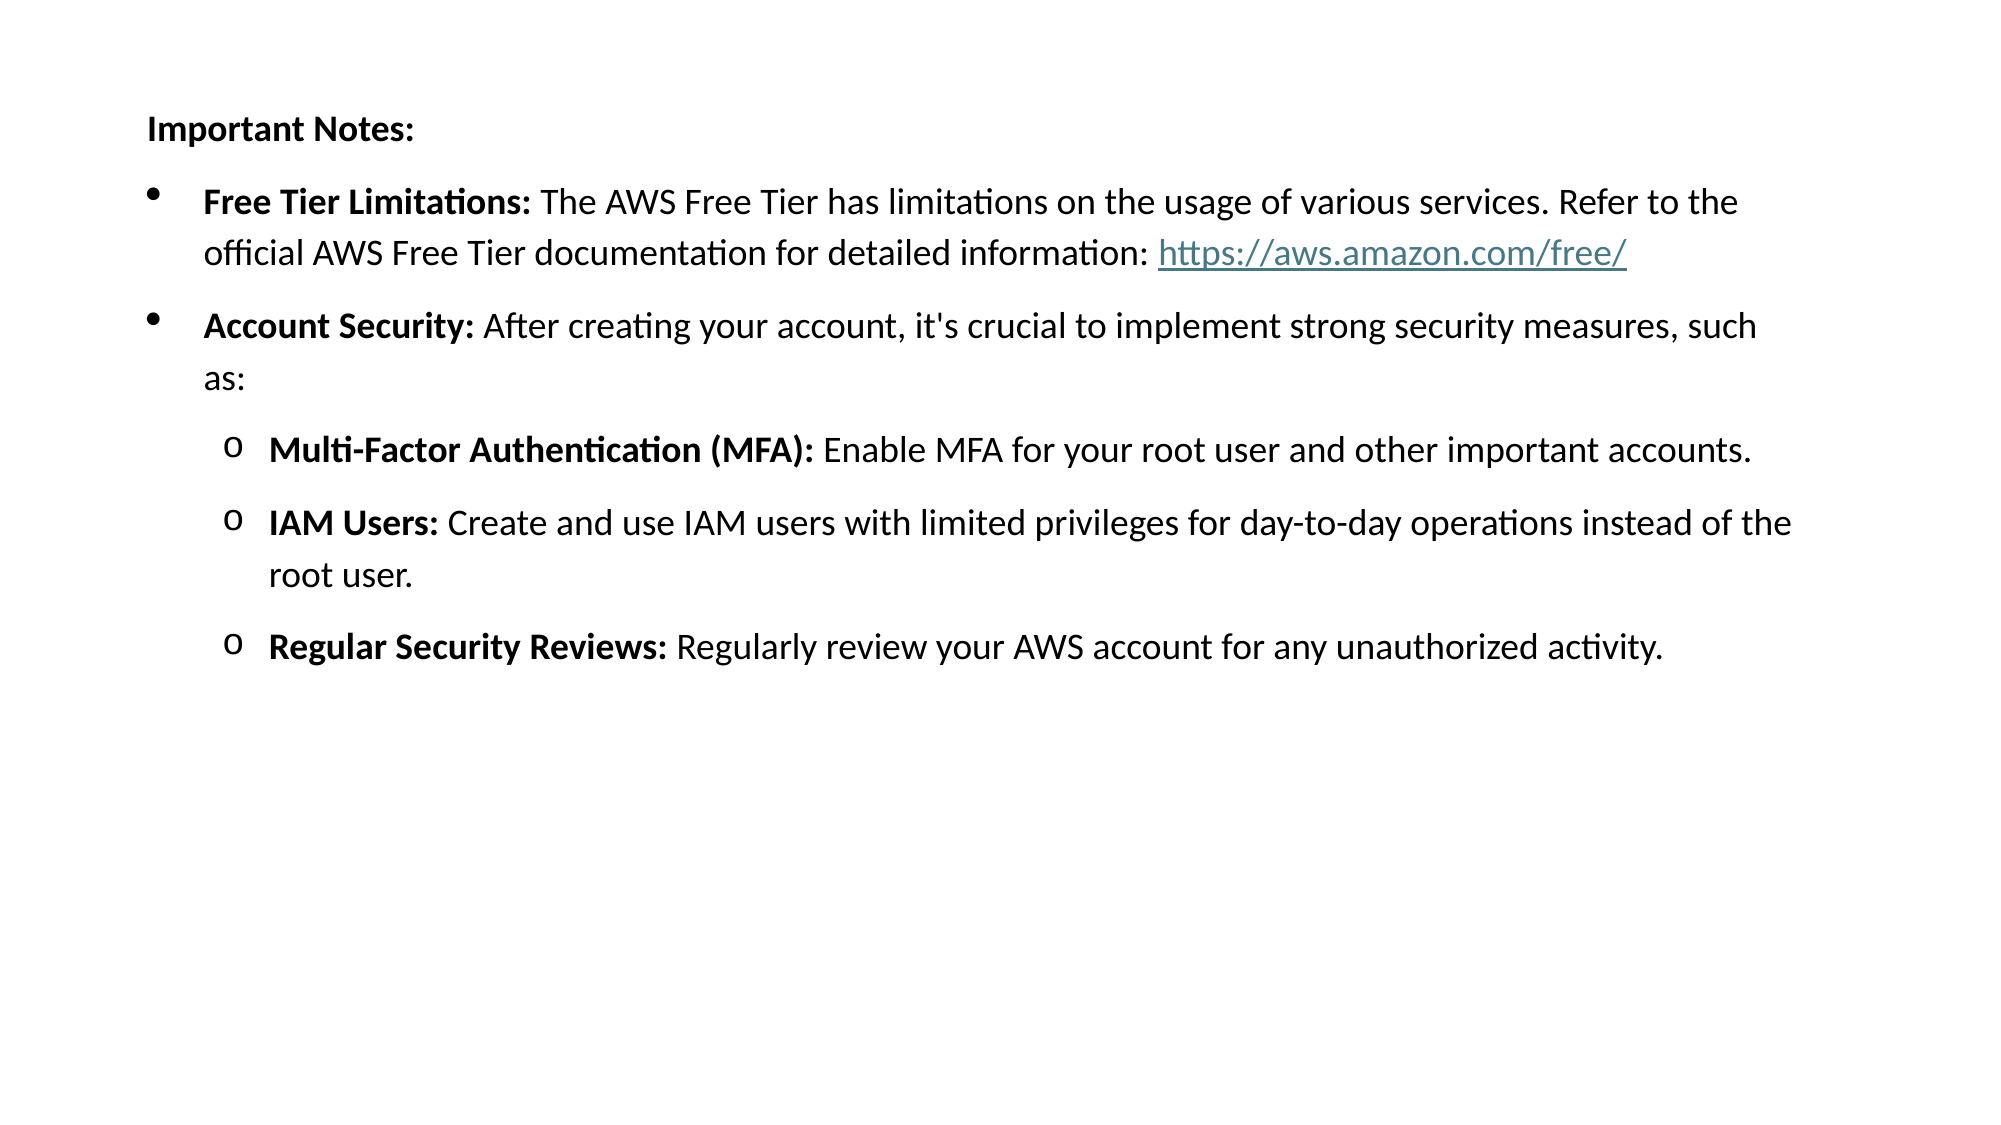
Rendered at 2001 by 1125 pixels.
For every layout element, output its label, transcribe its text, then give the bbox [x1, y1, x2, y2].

text_box Important Notes: Free Tier Limitations: The AWS Free Tier has limitations on the usage of various services. Refer to the official AWS Free Tier documentation for detailed information: https://aws.amazon.com/free/ Account Security: After creating your account, it's crucial to implement strong security measures, such as: Multi-Factor Authentication (MFA): Enable MFA for your root user and other important accounts. IAM Users: Create and use IAM users with limited privileges for day-to-day operations instead of the root user. Regular Security Reviews: Regularly review your AWS account for any unauthorized activity. [132, 89, 1823, 675]
